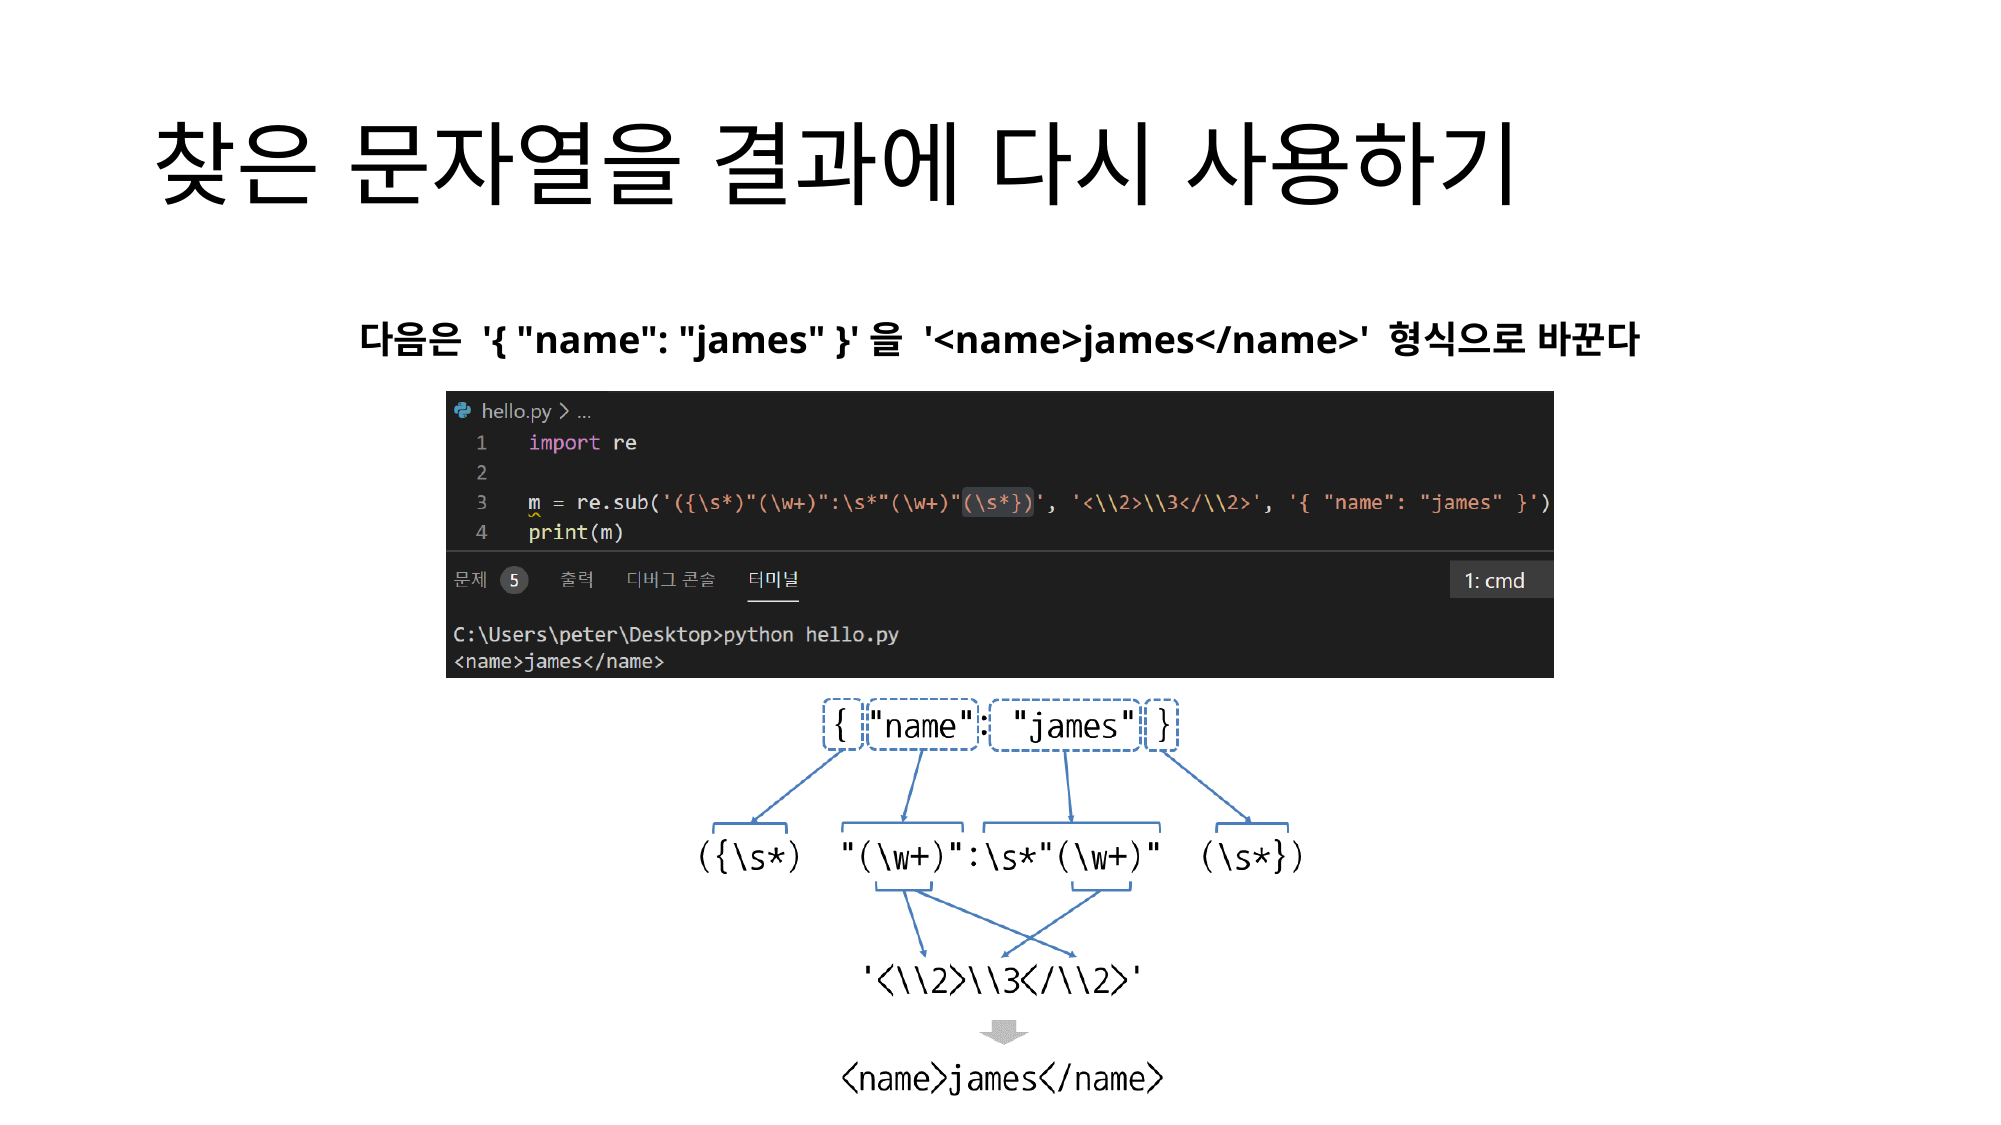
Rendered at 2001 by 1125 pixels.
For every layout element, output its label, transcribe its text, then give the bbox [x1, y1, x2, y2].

picture [446, 391, 1554, 678]
text_box 다음은 '{ "name": "james" }'을 '<name>james</name>' 형식으로 바꾼다 [314, 308, 1685, 368]
title 찾은 문자열을 결과에 다시 사용하기 [137, 59, 1863, 278]
picture [697, 692, 1303, 1099]
